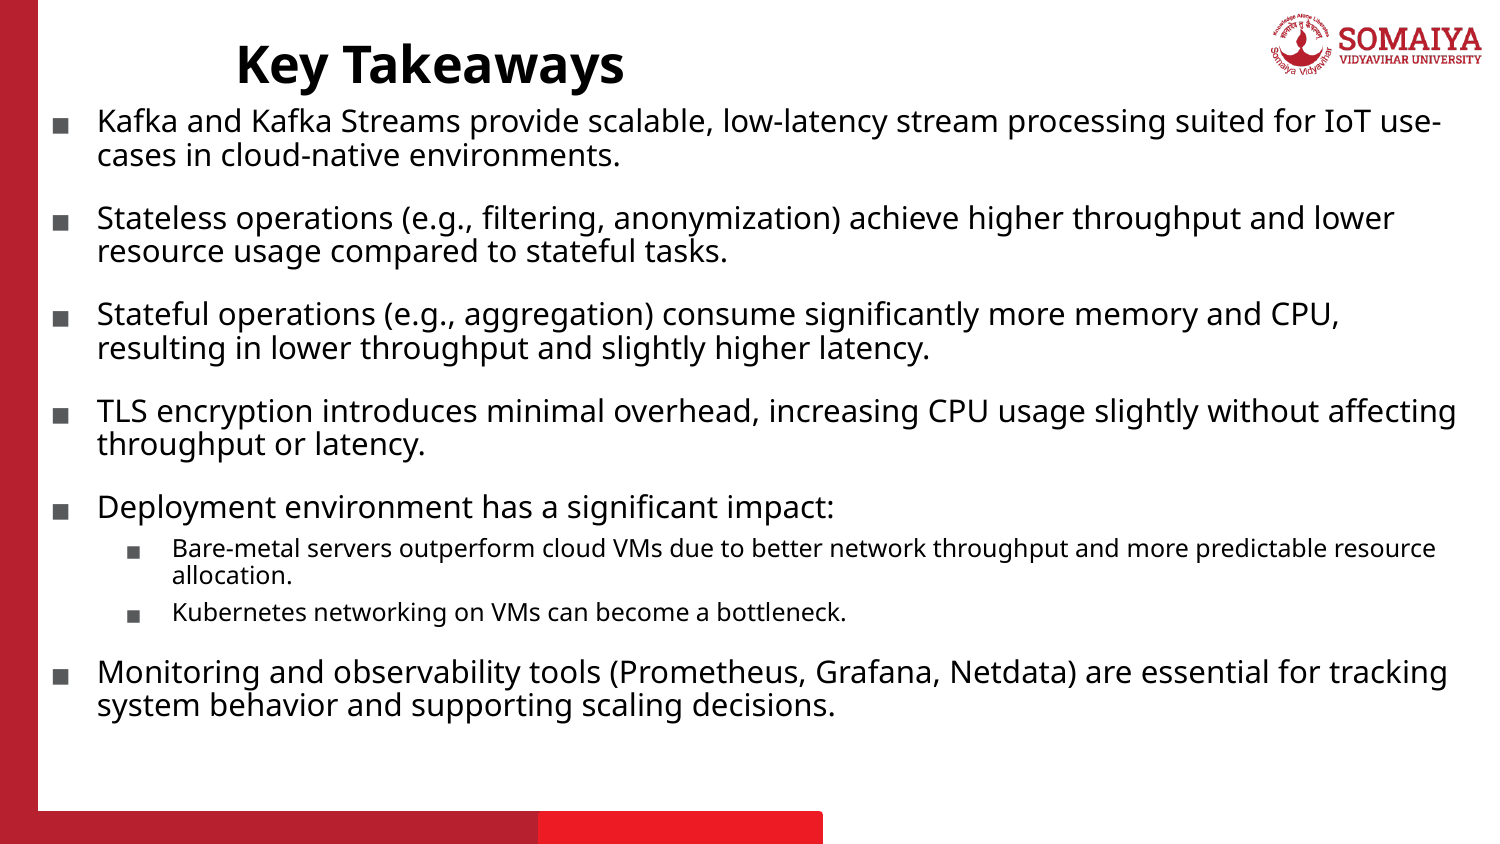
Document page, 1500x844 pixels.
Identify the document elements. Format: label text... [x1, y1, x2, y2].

title Key Takeaways [235, 22, 1187, 100]
picture [1269, 10, 1483, 78]
list Kafka and Kafka Streams provide scalable, low-latency stream processing suited for IoT use-cases in cloud-native environments. Stateless operations (e.g., filtering, anonymization) achieve higher throughput and lower resource usage compared to stateful tasks. Stateful operations (e.g., aggregation) consume significantly more memory and CPU, resulting in lower throughput and slightly higher latency. TLS encryption introduces minimal overhead, increasing CPU usage slightly without affecting throughput or latency. Deployment environment has a significant impact: Bare-metal servers outperform cloud VMs due to better network throughput and more predictable resource allocation. Kubernetes networking on VMs can become a bottleneck. Monitoring and observability tools (Prometheus, Grafana, Netdata) are essential for tracking system behavior and supporting scaling decisions. [50, 100, 1474, 787]
